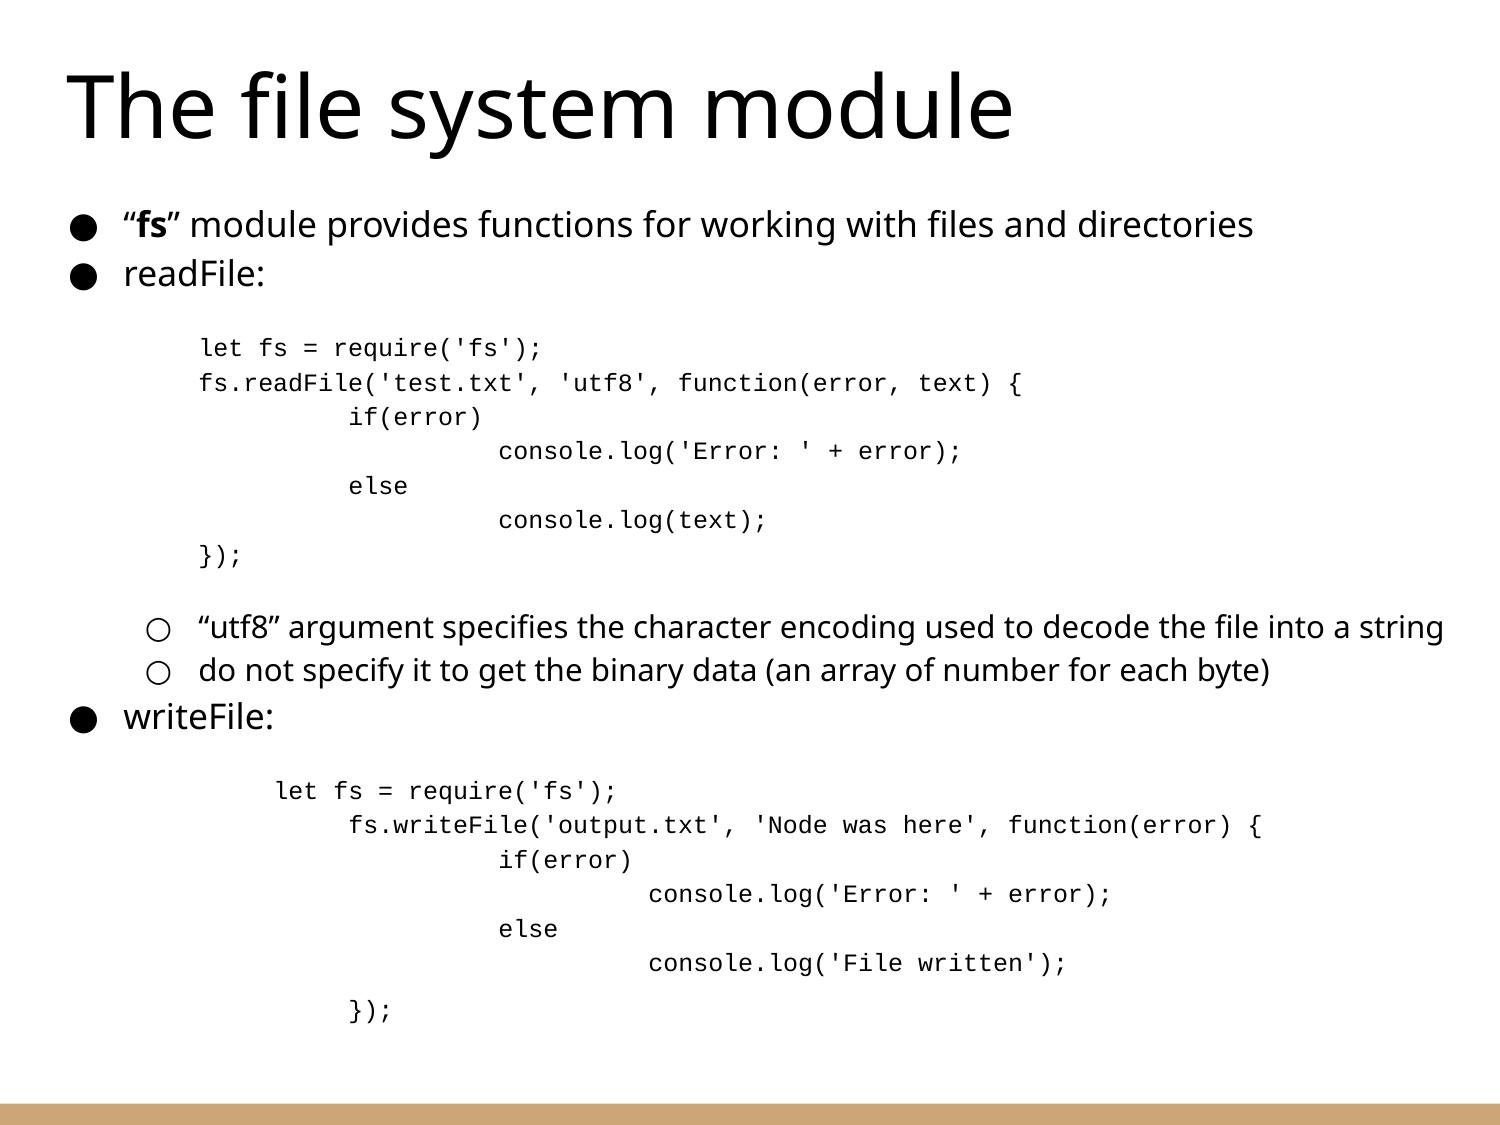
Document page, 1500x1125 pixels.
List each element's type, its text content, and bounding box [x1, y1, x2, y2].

list “fs” module provides functions for working with files and directories readFile: let fs = require('fs'); fs.readFile('test.txt', 'utf8', function(error, text) { if(error) console.log('Error: ' + error); else console.log(text); }); “utf8” argument specifies the character encoding used to decode the file into a string do not specify it to get the binary data (an array of number for each byte) writeFile: let fs = require('fs'); fs.writeFile('output.txt', 'Node was here', function(error) { if(error) console.log('Error: ' + error); else console.log('File written'); }); [33, 181, 1480, 1055]
title The file system module [51, 69, 1449, 172]
